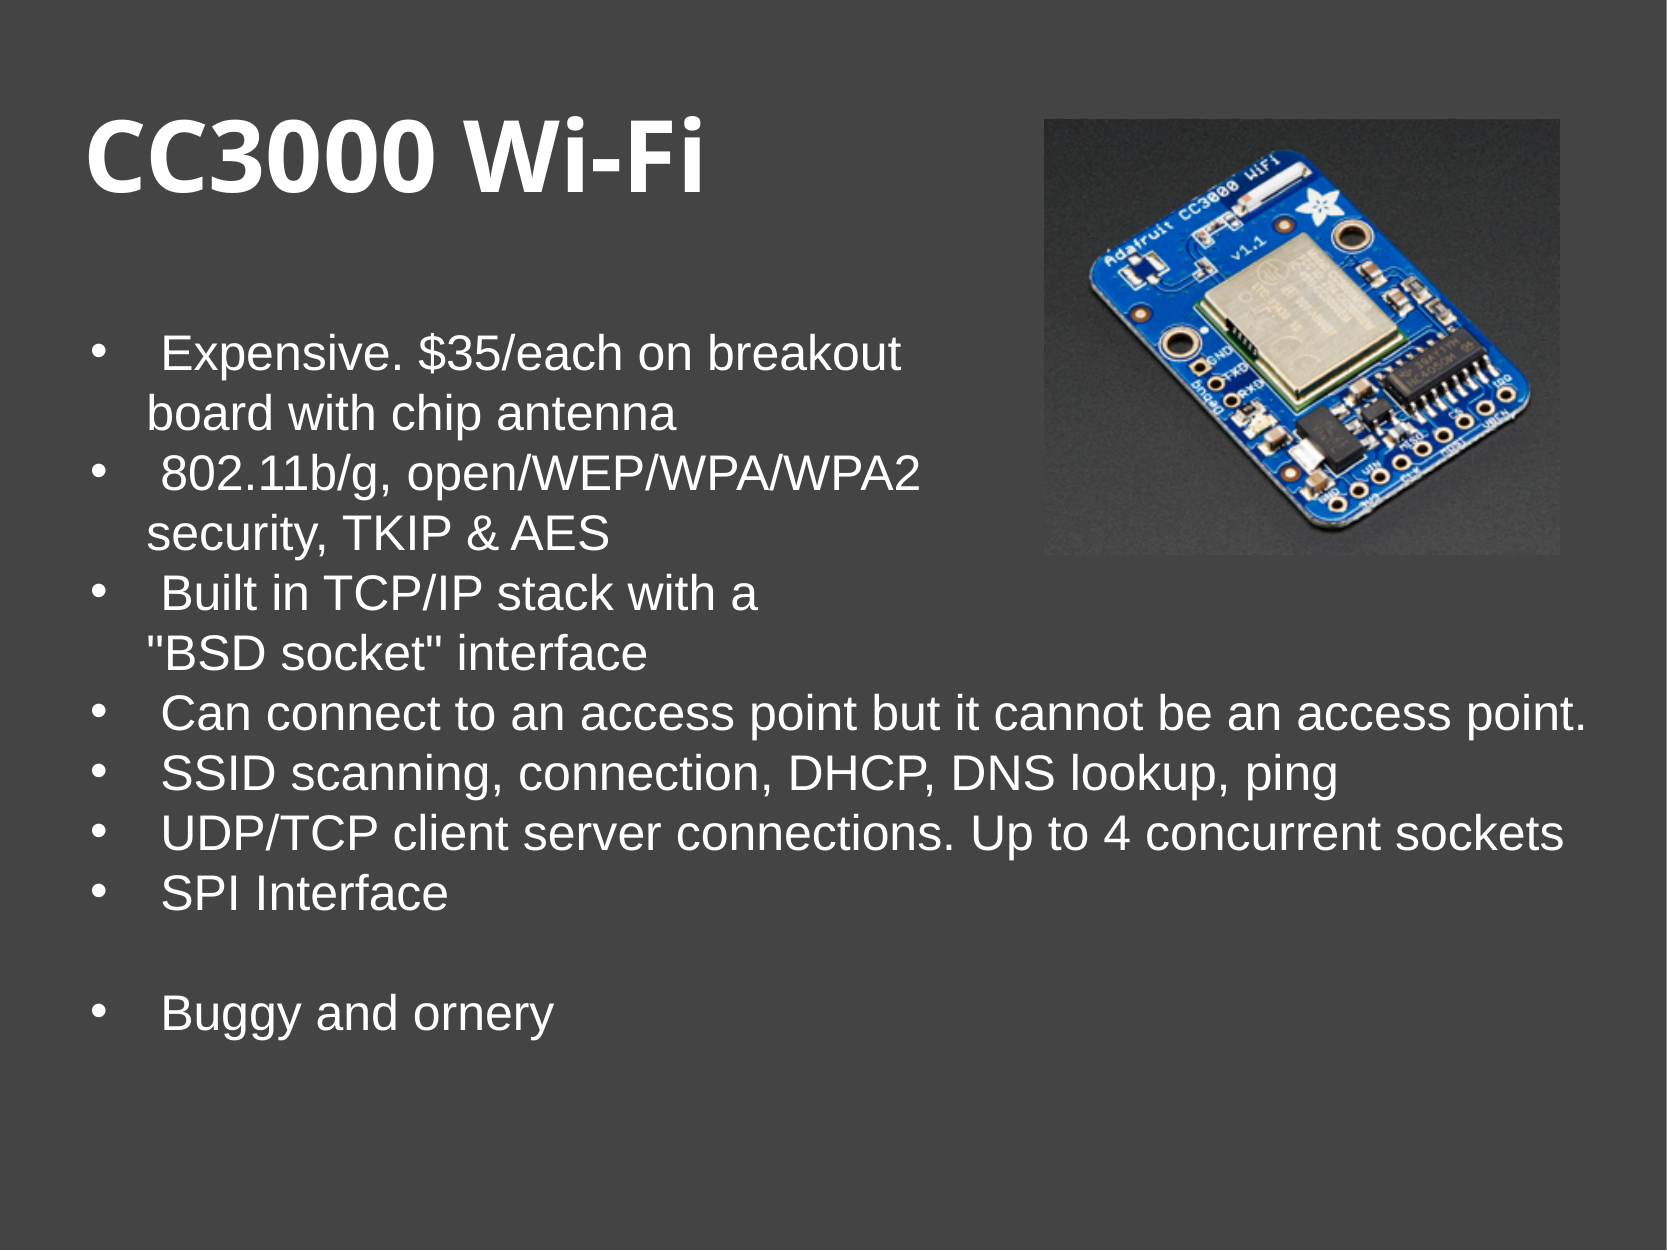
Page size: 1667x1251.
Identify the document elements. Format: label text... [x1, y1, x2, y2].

text_box Expensive. $35/each on breakout board with chip antenna 802.11b/g, open/WEP/WPA/WPA2 security, TKIP & AES Built in TCP/IP stack with a "BSD socket" interface Can connect to an access point but it cannot be an access point. SSID scanning, connection, DHCP, DNS lookup, ping UDP/TCP client server connections. Up to 4 concurrent sockets SPI Interface Buggy and ornery [74, 313, 1620, 1215]
picture [0, 0, 1667, 1250]
text_box CC3000 Wi-Fi [83, 55, 1583, 249]
